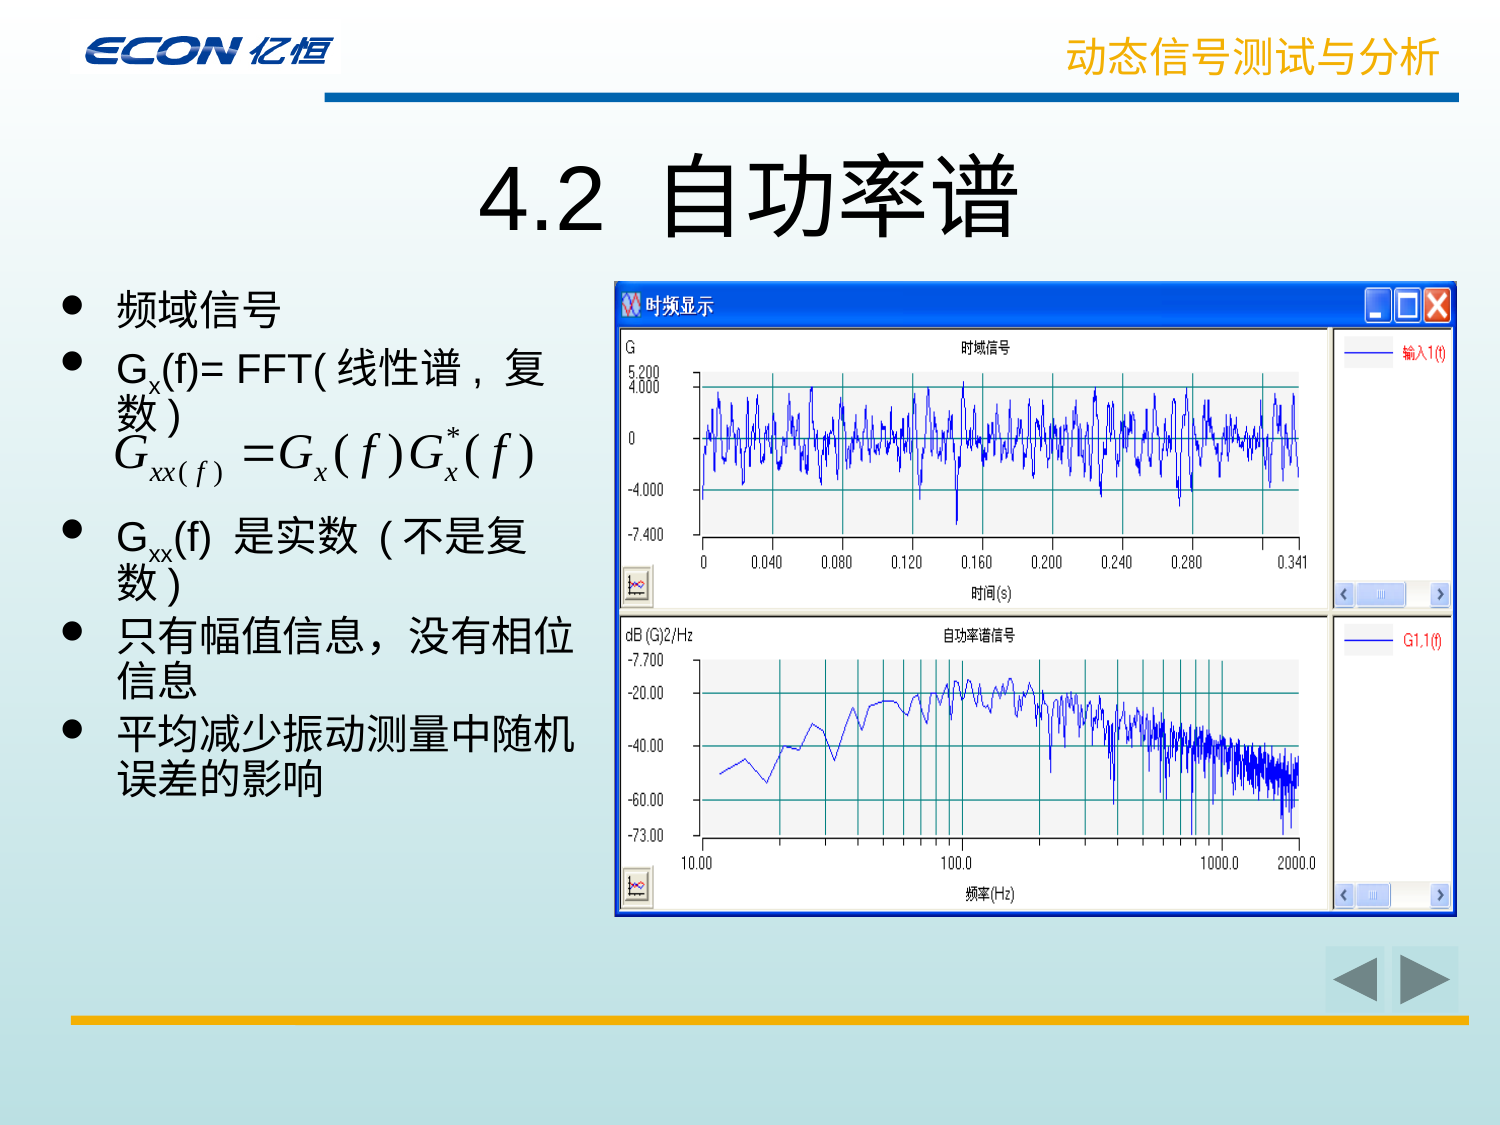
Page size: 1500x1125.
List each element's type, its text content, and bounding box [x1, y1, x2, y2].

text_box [106, 414, 543, 498]
picture [70, 18, 341, 74]
text_box 4.2 自功率谱 [112, 143, 1388, 244]
text_box 频域信号 Gx(f)= FFT(线性谱, 复数) [45, 282, 605, 415]
text_box [1392, 946, 1459, 1013]
text_box Gxx(f) 是实数 (不是复数) 只有幅值信息，没有相位信息 平均减少振动测量中随机误差的影响 [45, 503, 605, 799]
text_box [1325, 946, 1385, 1013]
text_box 动态信号测试与分析 [1037, 23, 1457, 88]
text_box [614, 281, 1457, 918]
